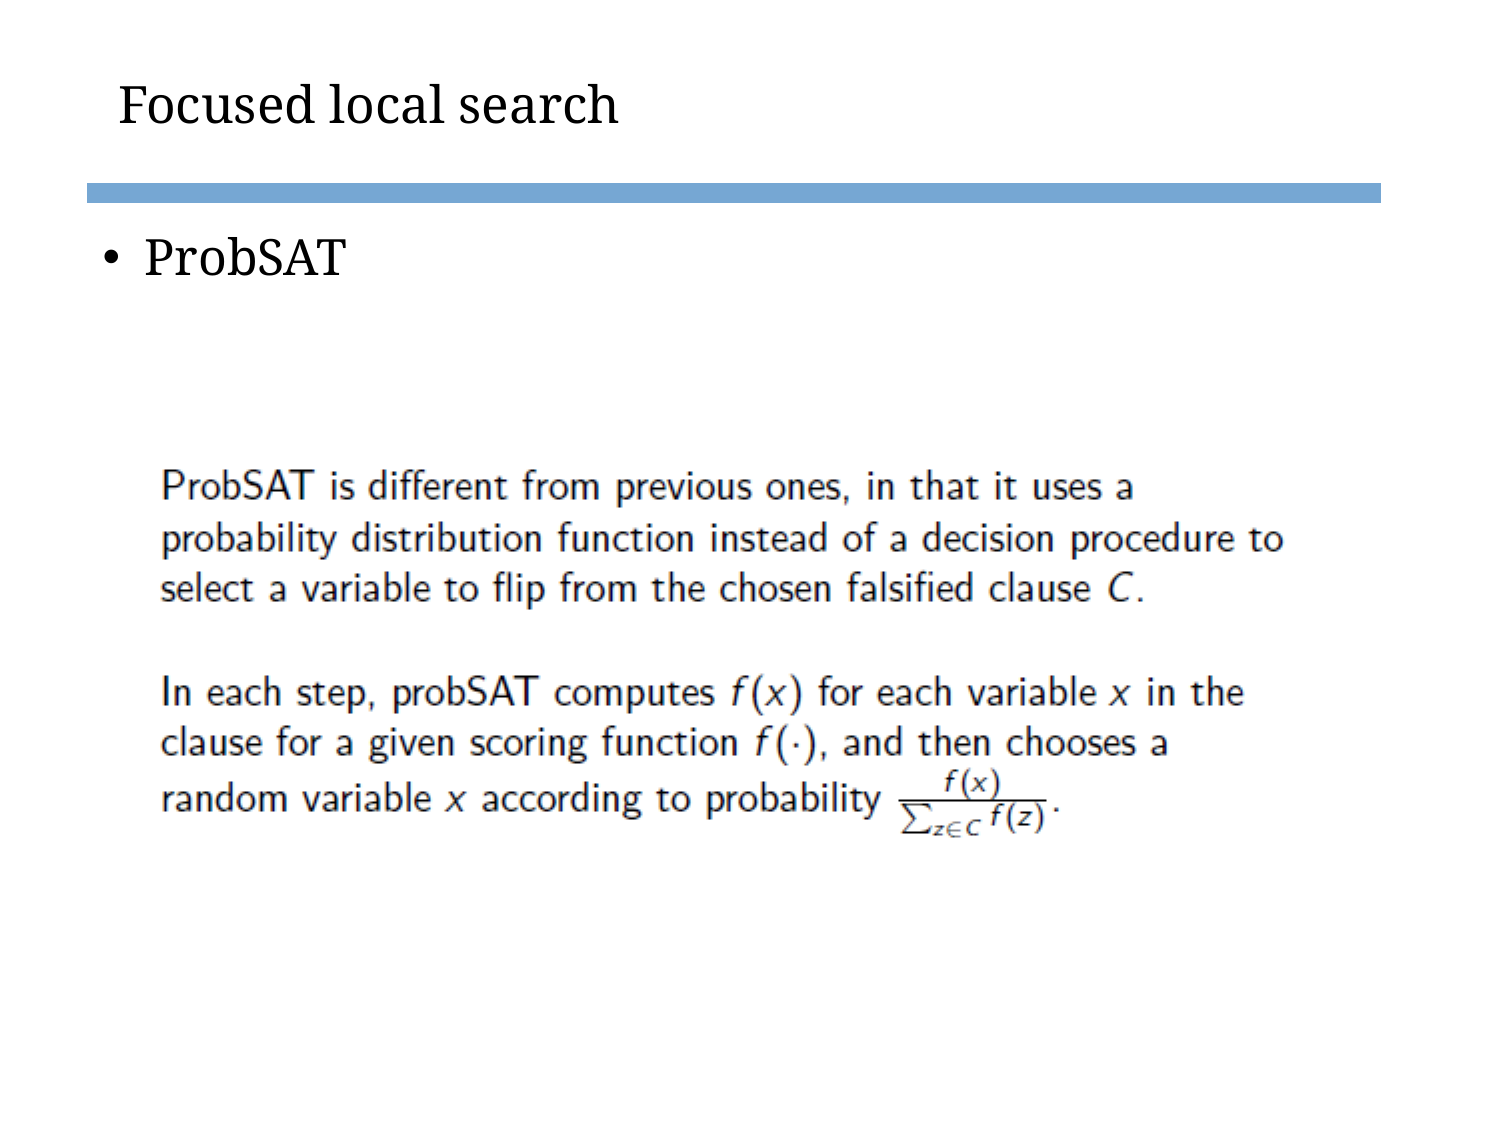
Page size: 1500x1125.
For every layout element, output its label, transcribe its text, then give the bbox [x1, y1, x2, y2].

list ProbSAT [87, 224, 1397, 1014]
title Focused local search [103, 12, 1397, 201]
picture [135, 444, 1339, 858]
